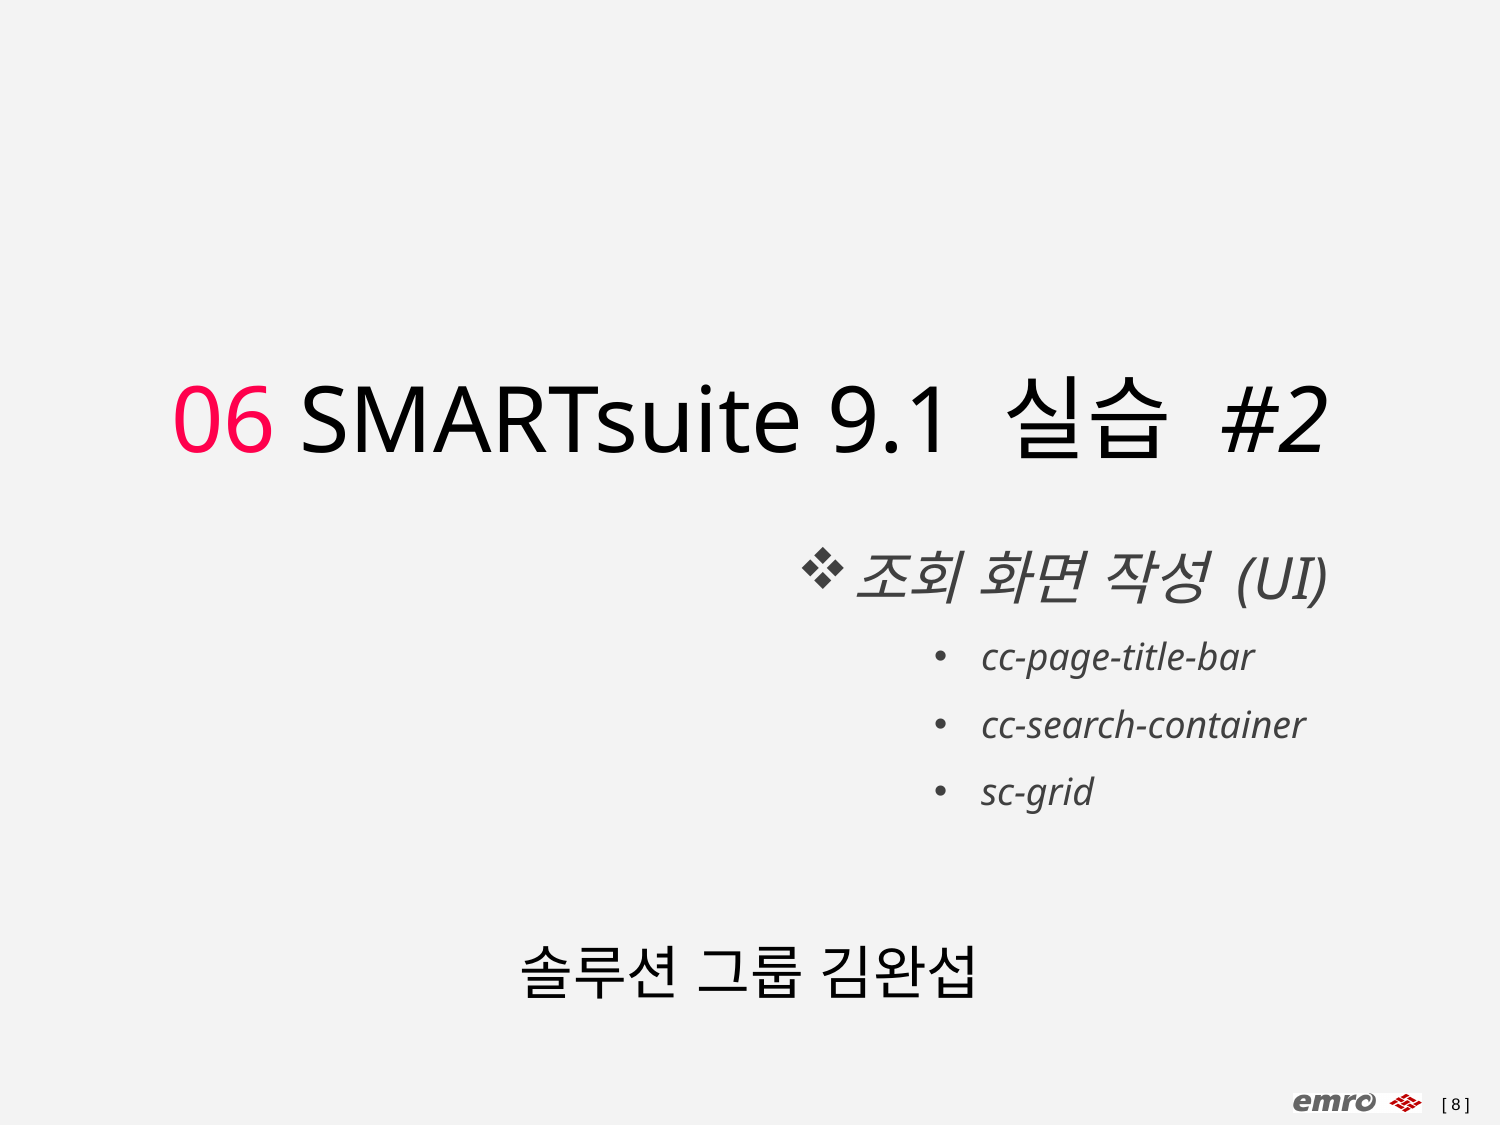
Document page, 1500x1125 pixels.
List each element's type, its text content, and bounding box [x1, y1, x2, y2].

text_box 솔루션 그룹 김완섭 [504, 928, 995, 1014]
picture [1293, 1093, 1422, 1113]
text_box cc-page-title-bar cc-search-container sc-grid [844, 603, 1360, 821]
text_box 06 SMARTsuite 9.1 실습 #2 조회 화면 작성 (UI) [156, 243, 1344, 619]
